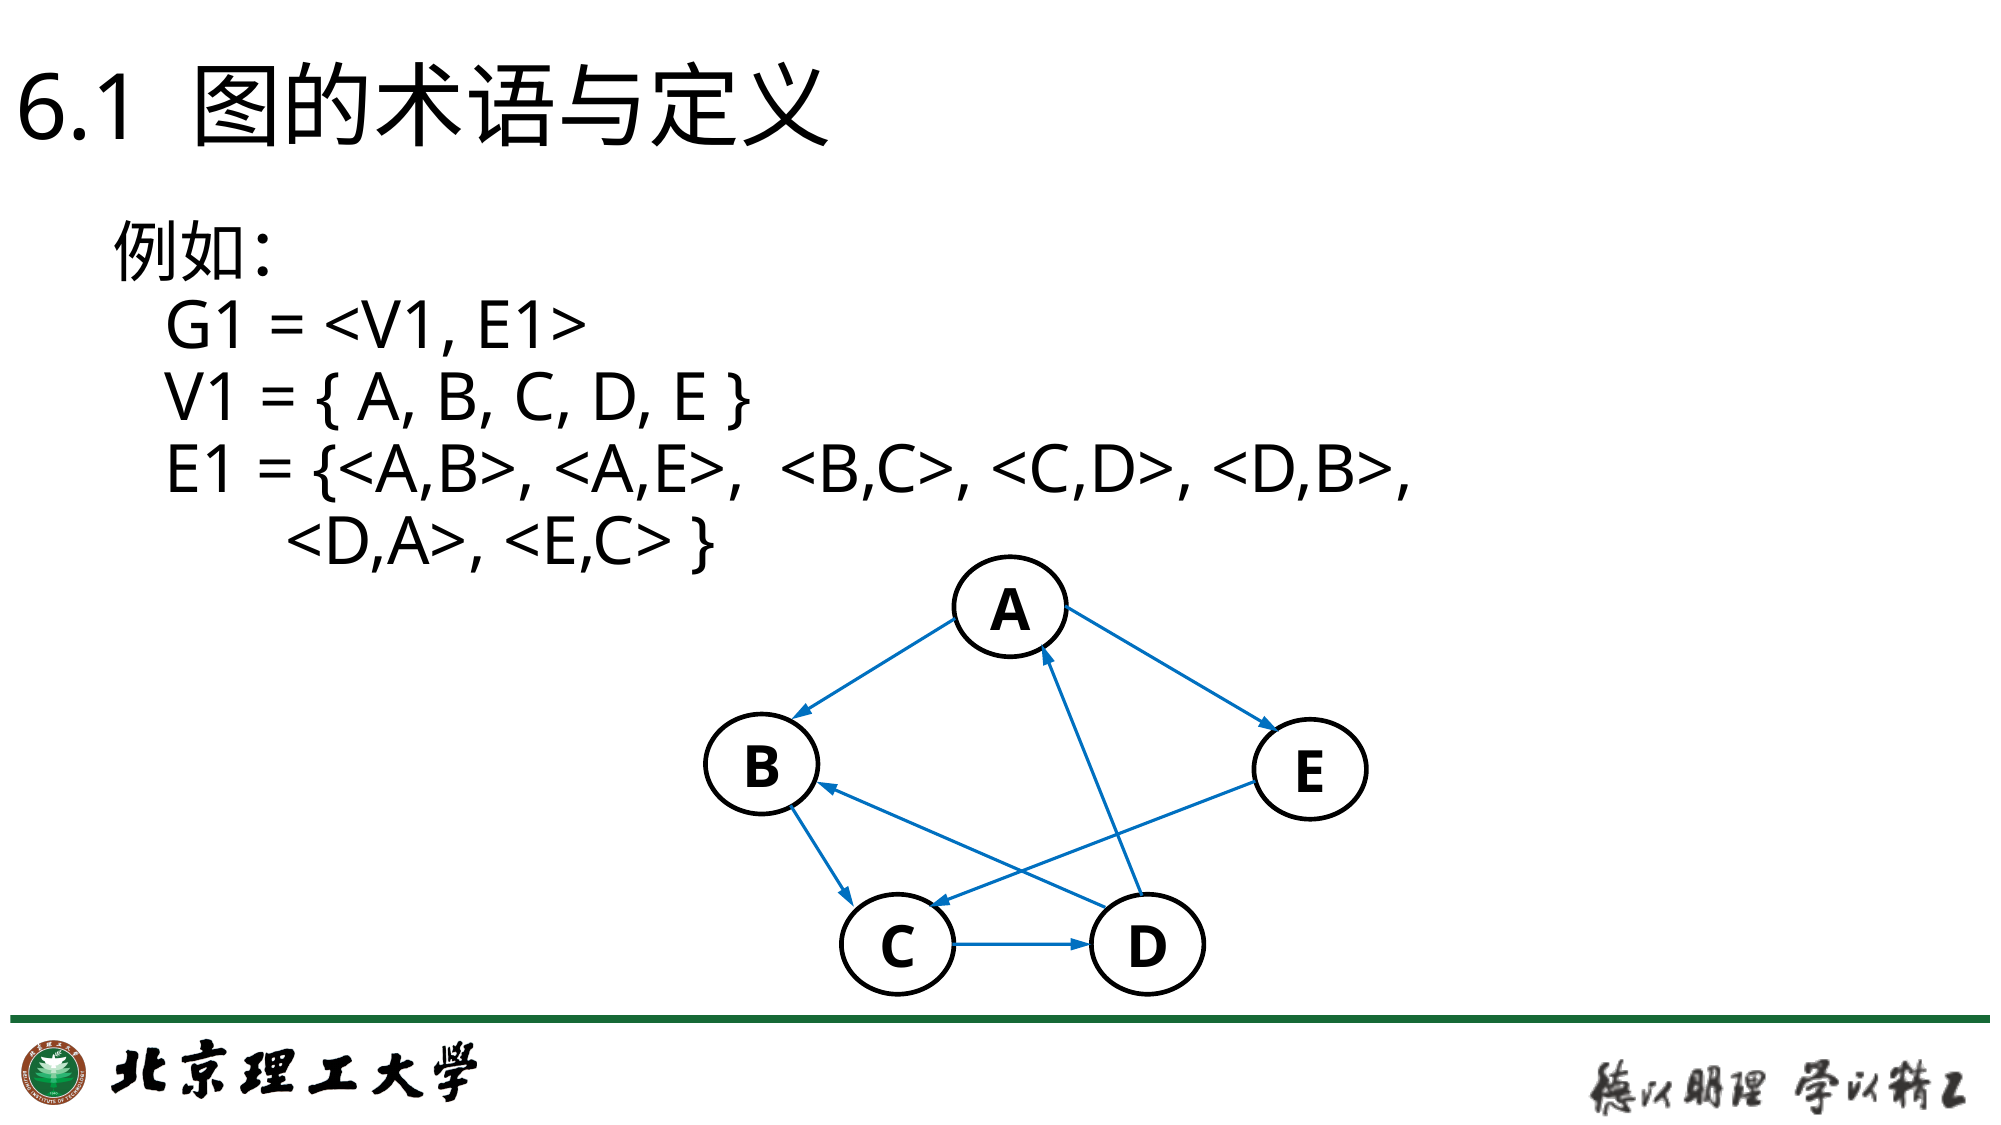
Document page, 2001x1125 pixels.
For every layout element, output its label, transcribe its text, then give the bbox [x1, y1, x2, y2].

text_box A [953, 556, 1067, 657]
text_box C [841, 894, 954, 995]
text_box [928, 781, 1254, 907]
text_box [1041, 644, 1117, 834]
text_box [791, 806, 854, 907]
list 例如： G1 = <V1, E1> V1 = { A, B, C, D, E } E1 = {<A,B>, <A,E>, <B,C>, <C,D>, <D,B>, <D,A>, <E,C> } [97, 211, 1823, 926]
title 6.1 图的术语与定义 [0, 0, 1725, 219]
text_box [791, 619, 954, 720]
picture [1550, 1036, 2000, 1125]
text_box B [705, 714, 818, 815]
picture [20, 1023, 500, 1123]
text_box [953, 938, 1092, 951]
text_box E [1253, 719, 1367, 820]
text_box [1066, 606, 1279, 732]
text_box [816, 781, 1021, 871]
text_box D [1091, 894, 1204, 995]
